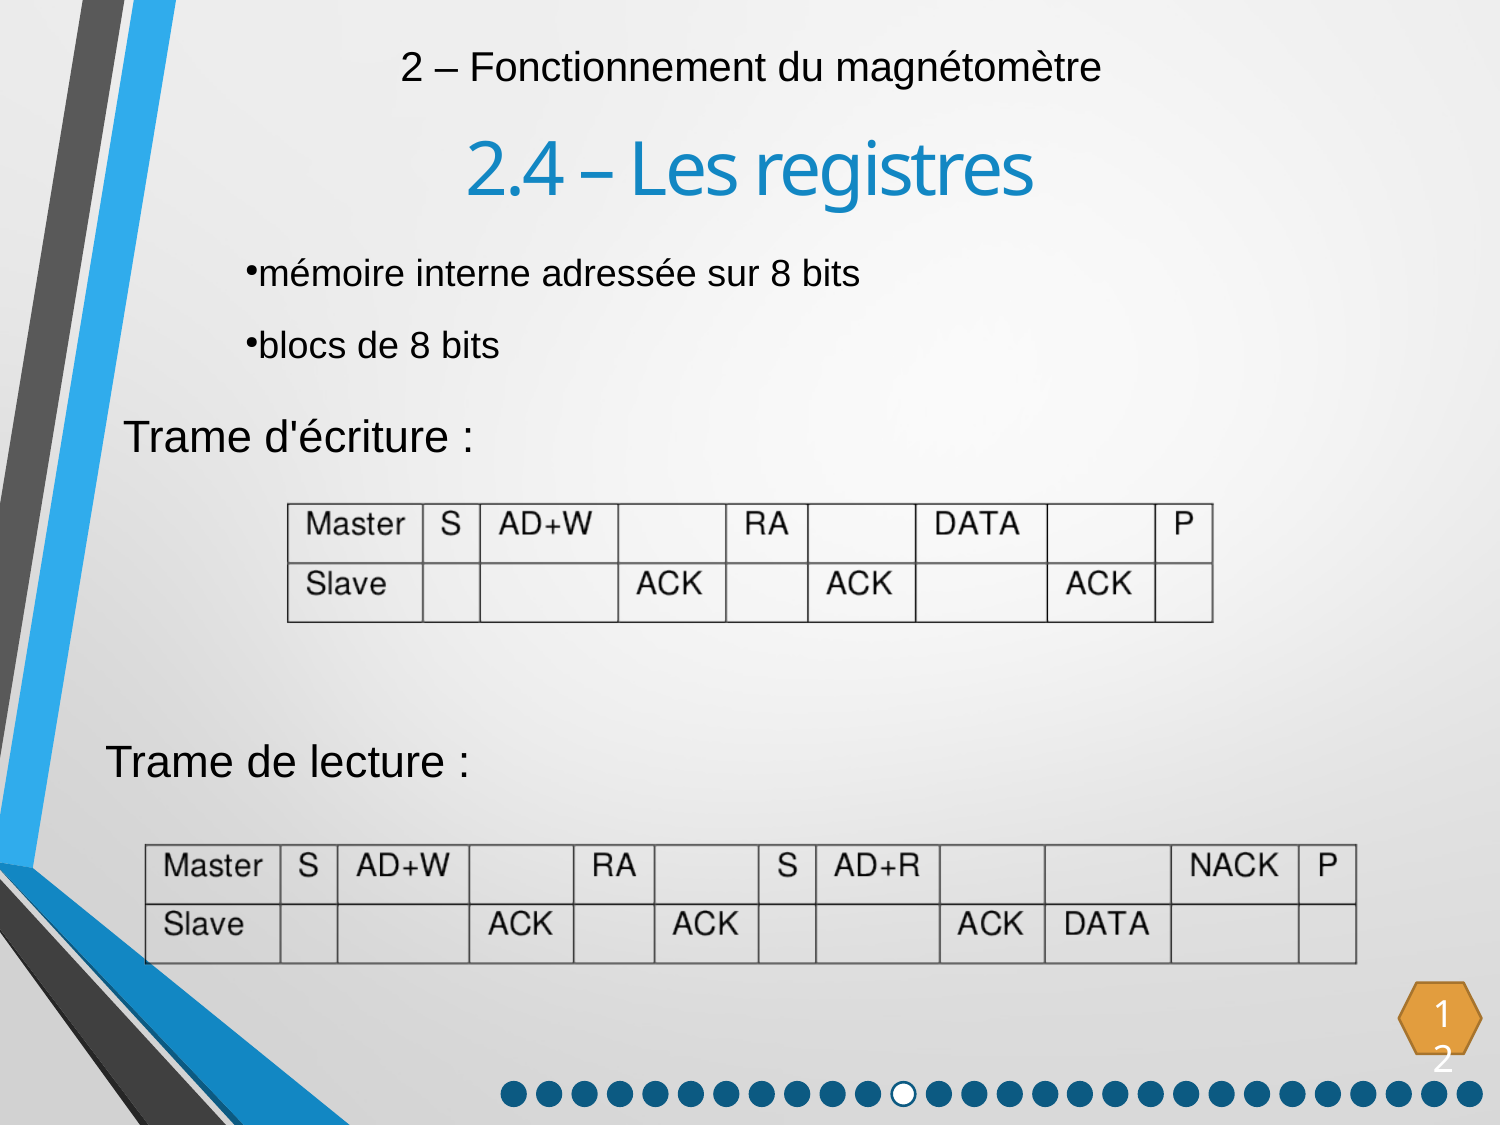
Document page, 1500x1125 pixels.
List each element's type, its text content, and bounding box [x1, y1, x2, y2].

text_box [890, 1080, 917, 1108]
text_box [748, 1080, 775, 1108]
text_box [1243, 1080, 1271, 1108]
text_box mémoire interne adressée sur 8 bits blocs de 8 bits [231, 241, 876, 373]
text_box [713, 1080, 740, 1108]
text_box [1314, 1080, 1342, 1108]
text_box [784, 1080, 811, 1108]
text_box 2.4 – Les registres [450, 112, 1052, 218]
text_box [1350, 1080, 1377, 1108]
text_box [536, 1080, 563, 1108]
text_box [677, 1080, 704, 1108]
picture [280, 498, 1220, 629]
text_box [961, 1080, 988, 1108]
text_box [642, 1080, 669, 1108]
text_box [1066, 1080, 1093, 1108]
text_box [1032, 1080, 1059, 1108]
text_box [1208, 1080, 1235, 1108]
text_box [819, 1080, 846, 1108]
text_box [925, 1080, 953, 1108]
text_box [1385, 1080, 1412, 1108]
text_box [854, 1080, 882, 1108]
text_box [500, 1080, 527, 1108]
text_box [1397, 998, 1407, 1038]
text_box [996, 1080, 1023, 1108]
text_box [1137, 1080, 1164, 1108]
text_box 2 – Fonctionnement du magnétomètre [386, 33, 1116, 97]
picture [139, 840, 1361, 968]
text_box [606, 1080, 634, 1108]
text_box [1173, 1080, 1200, 1108]
text_box [571, 1080, 598, 1108]
text_box [1456, 1086, 1483, 1108]
text_box [1279, 1080, 1306, 1108]
text_box [1421, 1088, 1448, 1108]
text_box Trame de lecture : [91, 725, 485, 794]
text_box [1102, 1080, 1129, 1108]
text_box 12 [1407, 982, 1480, 1088]
text_box Trame d'écriture : [109, 400, 489, 468]
